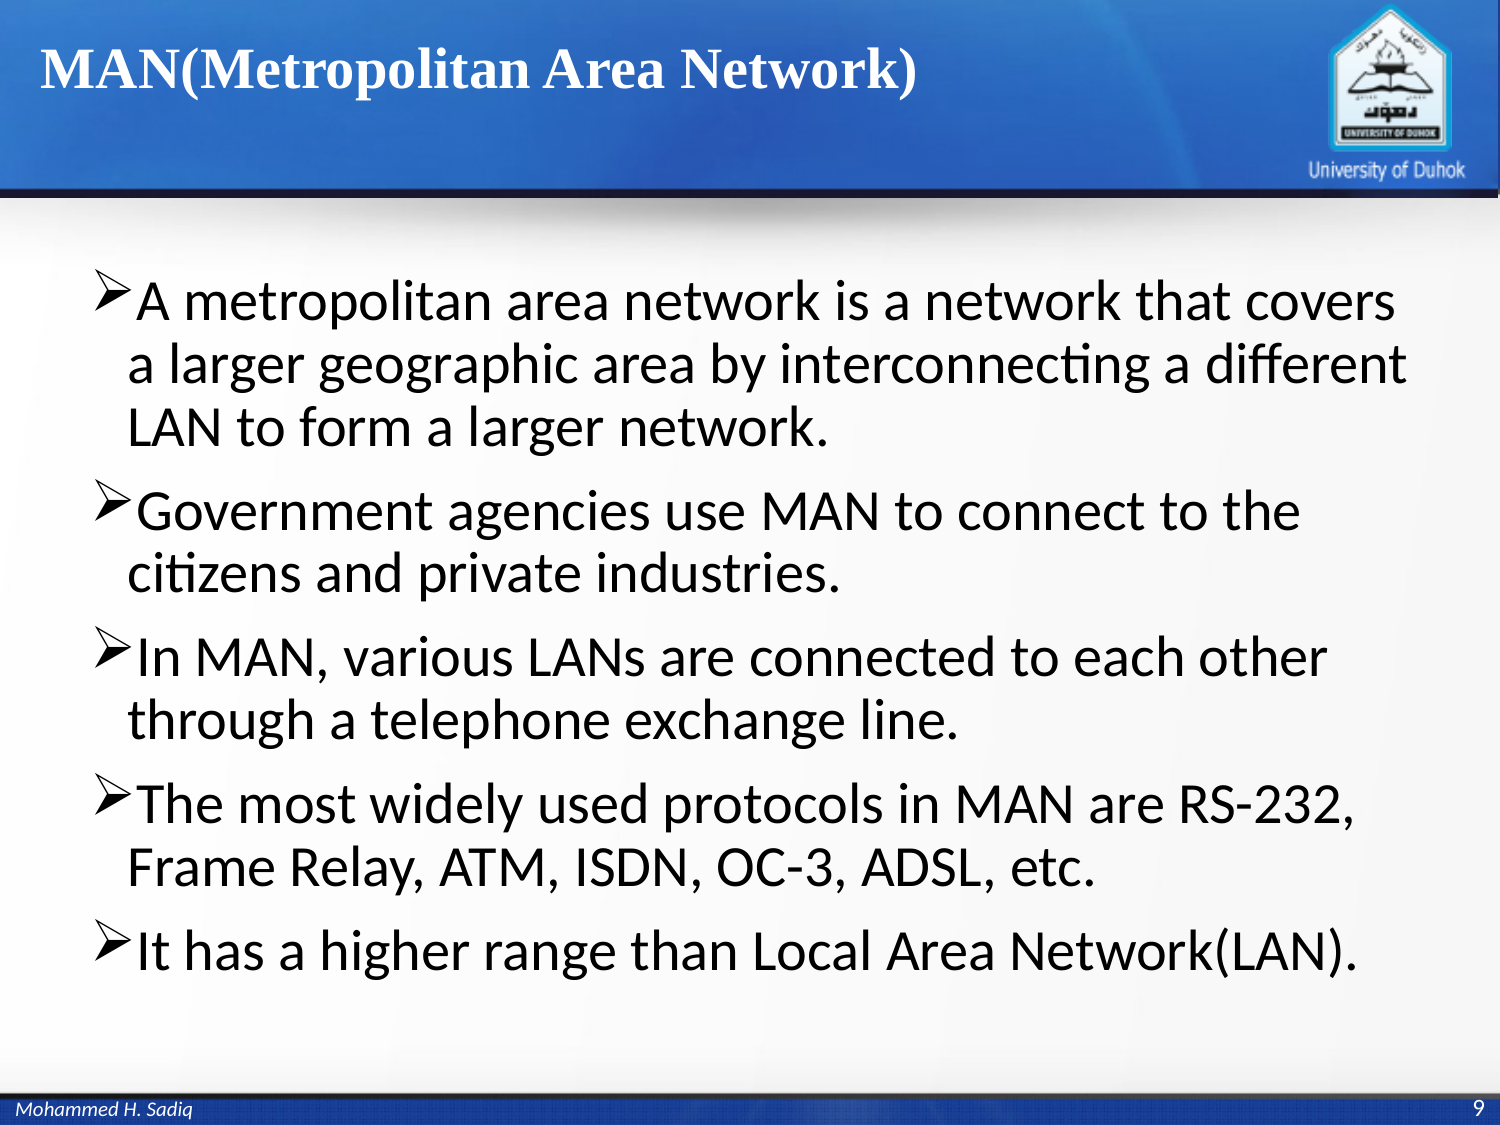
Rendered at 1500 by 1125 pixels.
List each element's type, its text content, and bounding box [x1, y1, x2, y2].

slide_number 9 [1224, 1088, 1500, 1125]
picture [0, 0, 1500, 1125]
list A metropolitan area network is a network that covers a larger geographic area by interconnecting a different LAN to form a larger network. Government agencies use MAN to connect to the citizens and private industries. In MAN, various LANs are connected to each other through a telephone exchange line. The most widely used protocols in MAN are RS-232, Frame Relay, ATM, ISDN, OC-3, ADSL, etc. It has a higher range than Local Area Network(LAN). [75, 262, 1425, 1005]
title MAN(Metropolitan Area Network) [25, 29, 1343, 180]
